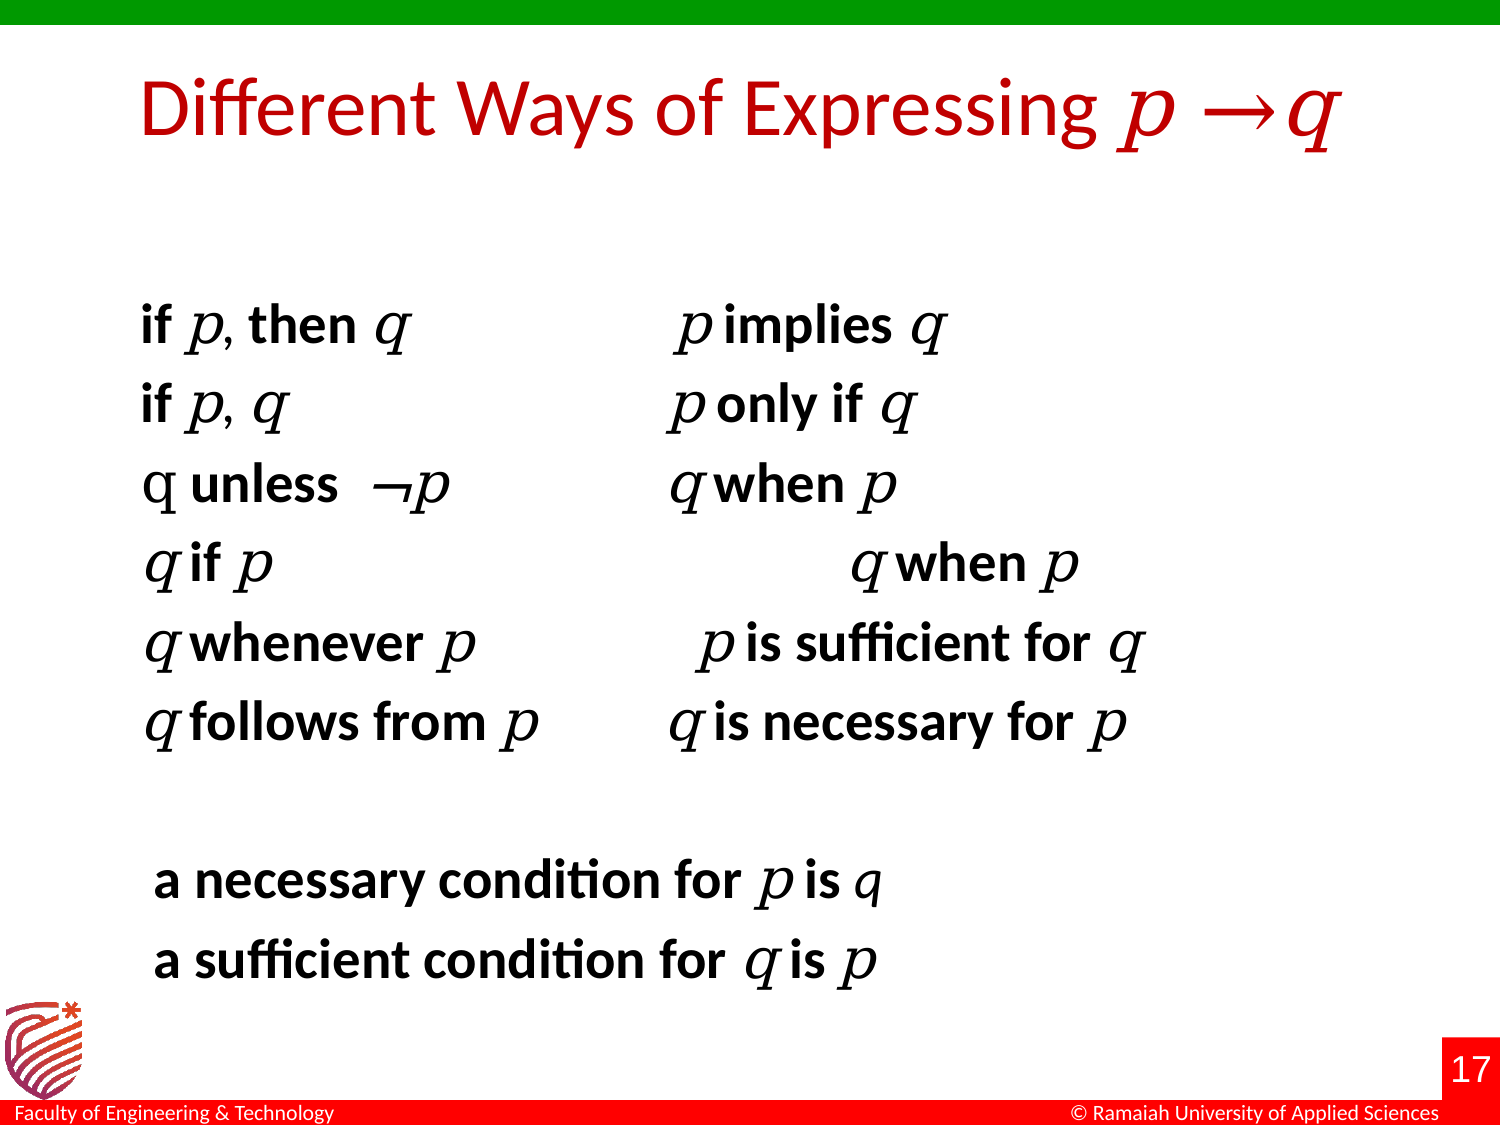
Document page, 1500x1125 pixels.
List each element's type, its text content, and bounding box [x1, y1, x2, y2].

title Different Ways of Expressing p →q [75, 45, 1425, 200]
list if p, then q p implies q if p, q p only if q q unless ¬p q when p q if p q when p q whenever p p is sufficient for q q follows from p q is necessary for p a necessary condition for p is q a sufficient condition for q is p [75, 200, 1425, 1005]
picture [5, 1001, 82, 1100]
